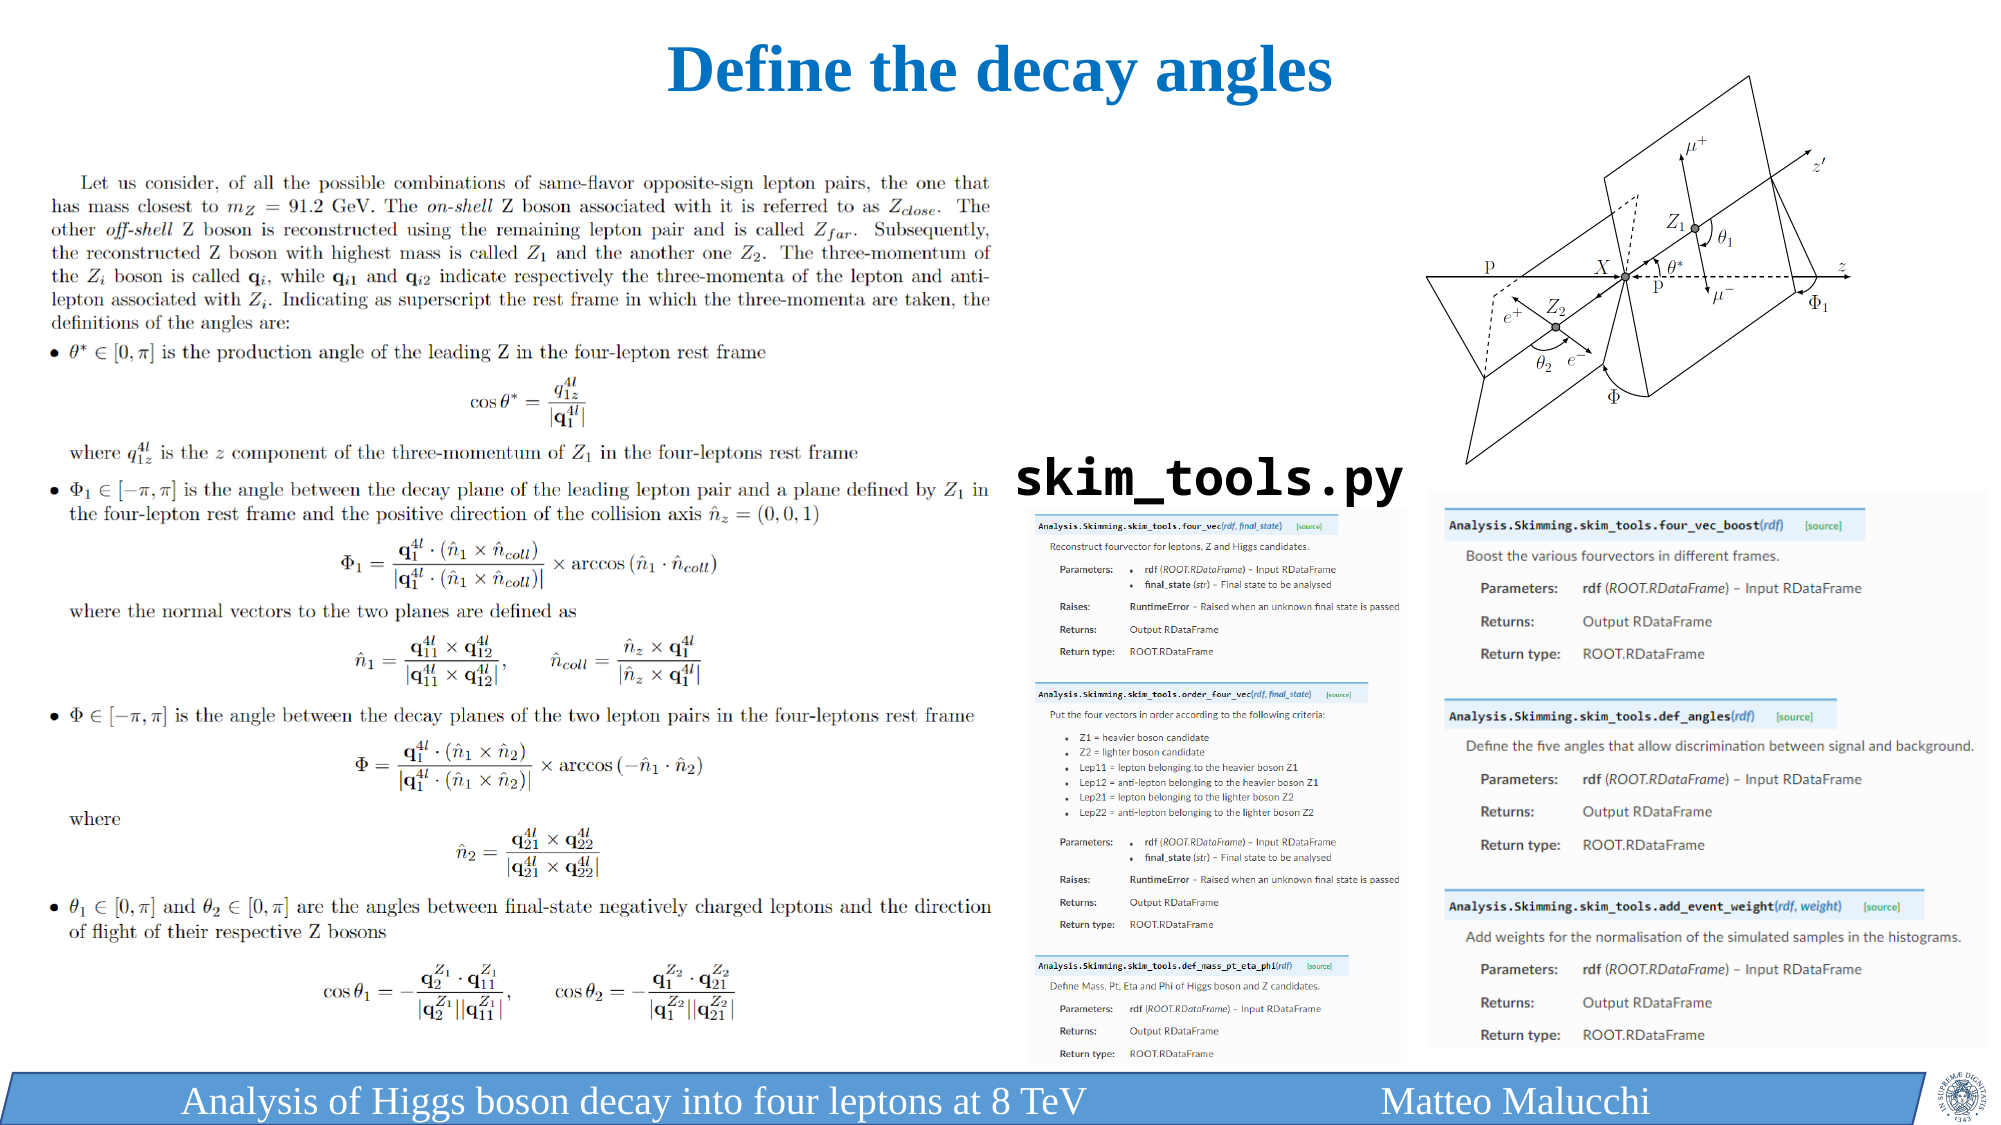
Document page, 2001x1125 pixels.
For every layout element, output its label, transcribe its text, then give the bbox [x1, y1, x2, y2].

text_box Analysis of Higgs boson decay into four leptons at 8 TeV Matteo Malucchi [0, 1071, 1927, 1125]
picture [1027, 508, 1407, 1066]
text_box skim_tools.py [999, 438, 1429, 513]
picture [37, 335, 999, 1030]
picture [37, 172, 999, 333]
picture [1361, 74, 1887, 475]
picture [1938, 1072, 1986, 1122]
picture [1427, 491, 1987, 1048]
text_box Define the decay angles [39, 3, 1963, 114]
